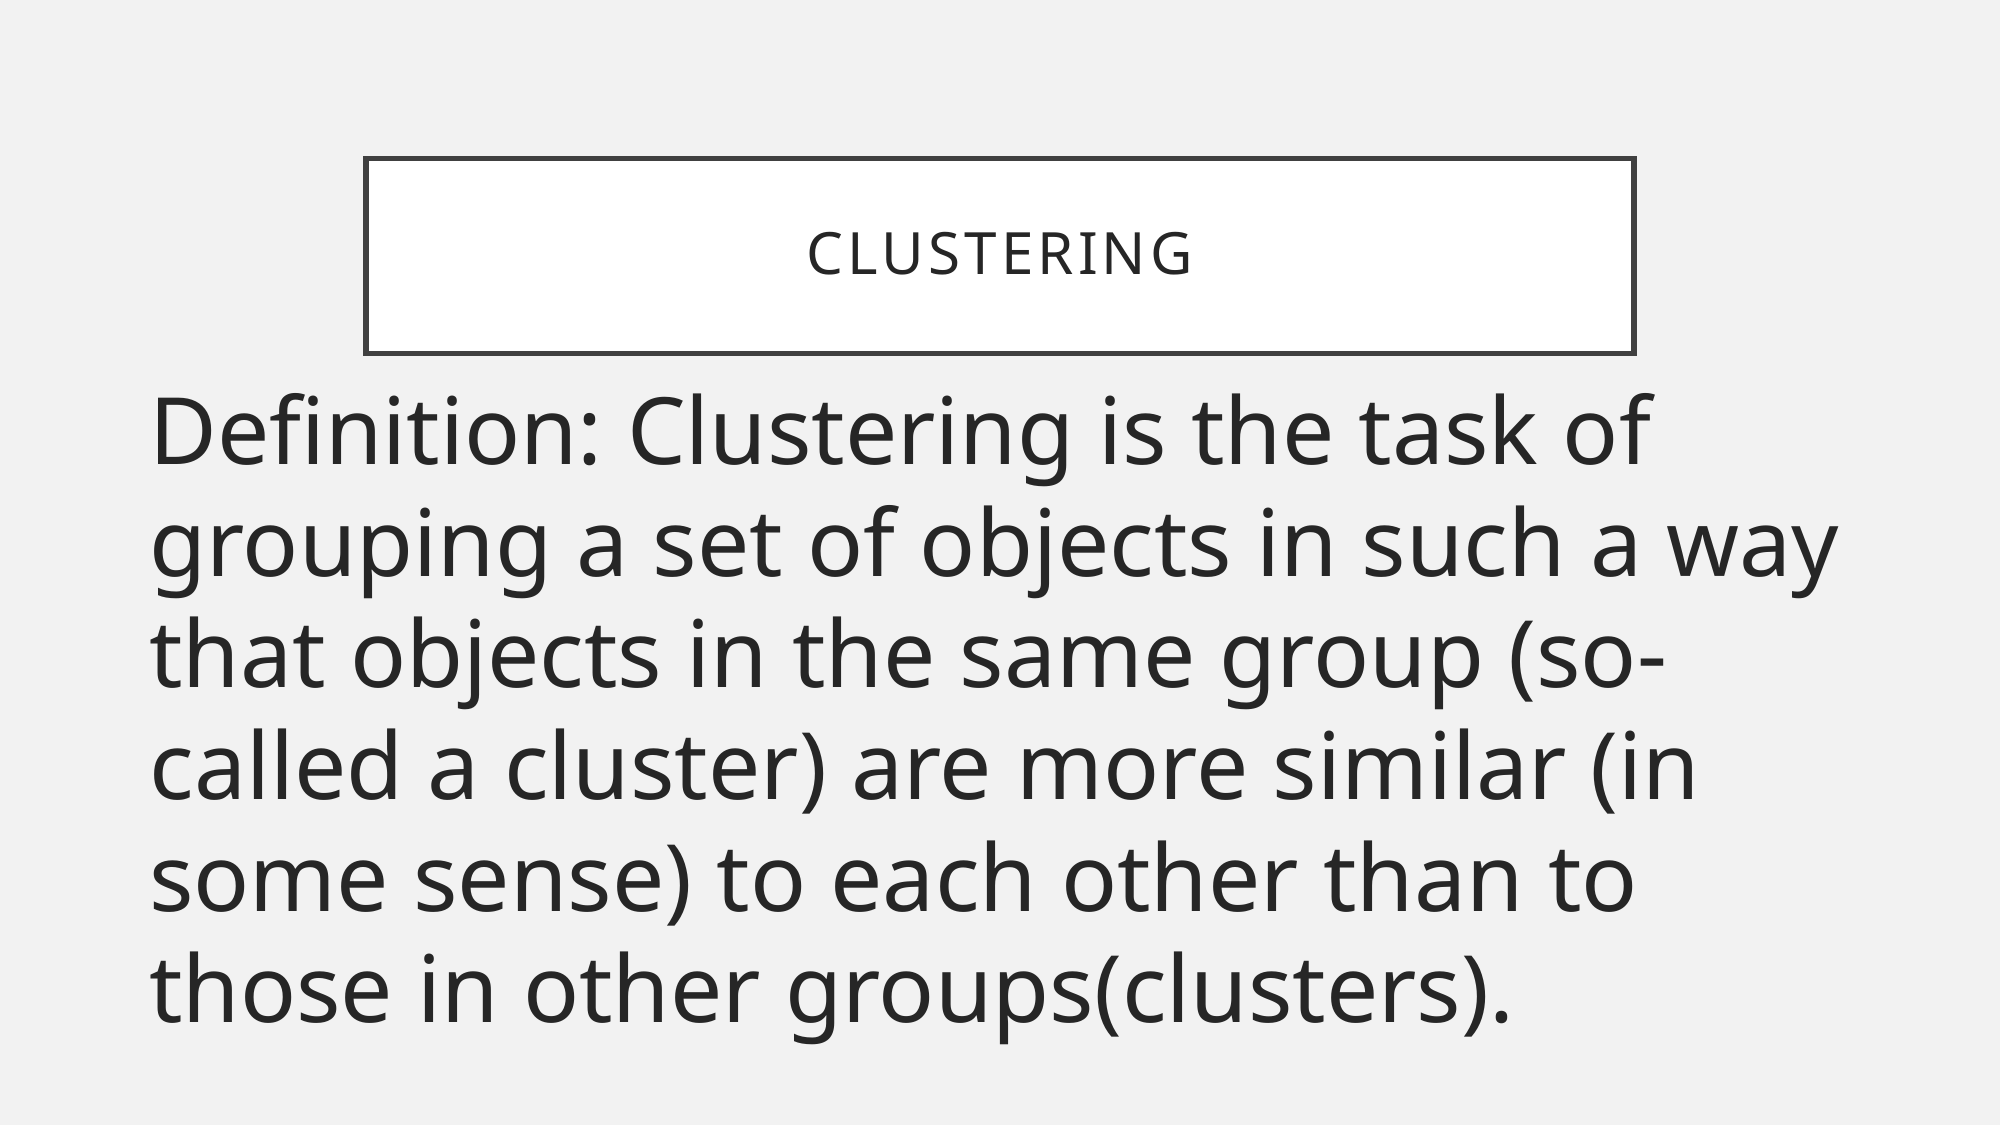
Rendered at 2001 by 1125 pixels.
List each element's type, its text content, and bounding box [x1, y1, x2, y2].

list Definition: Clustering is the task of grouping a set of objects in such a way that objects in the same group (so-called a cluster) are more similar (in some sense) to each other than to those in other groups(clusters). [134, 364, 1866, 1052]
title CLUSTERING [363, 156, 1637, 356]
